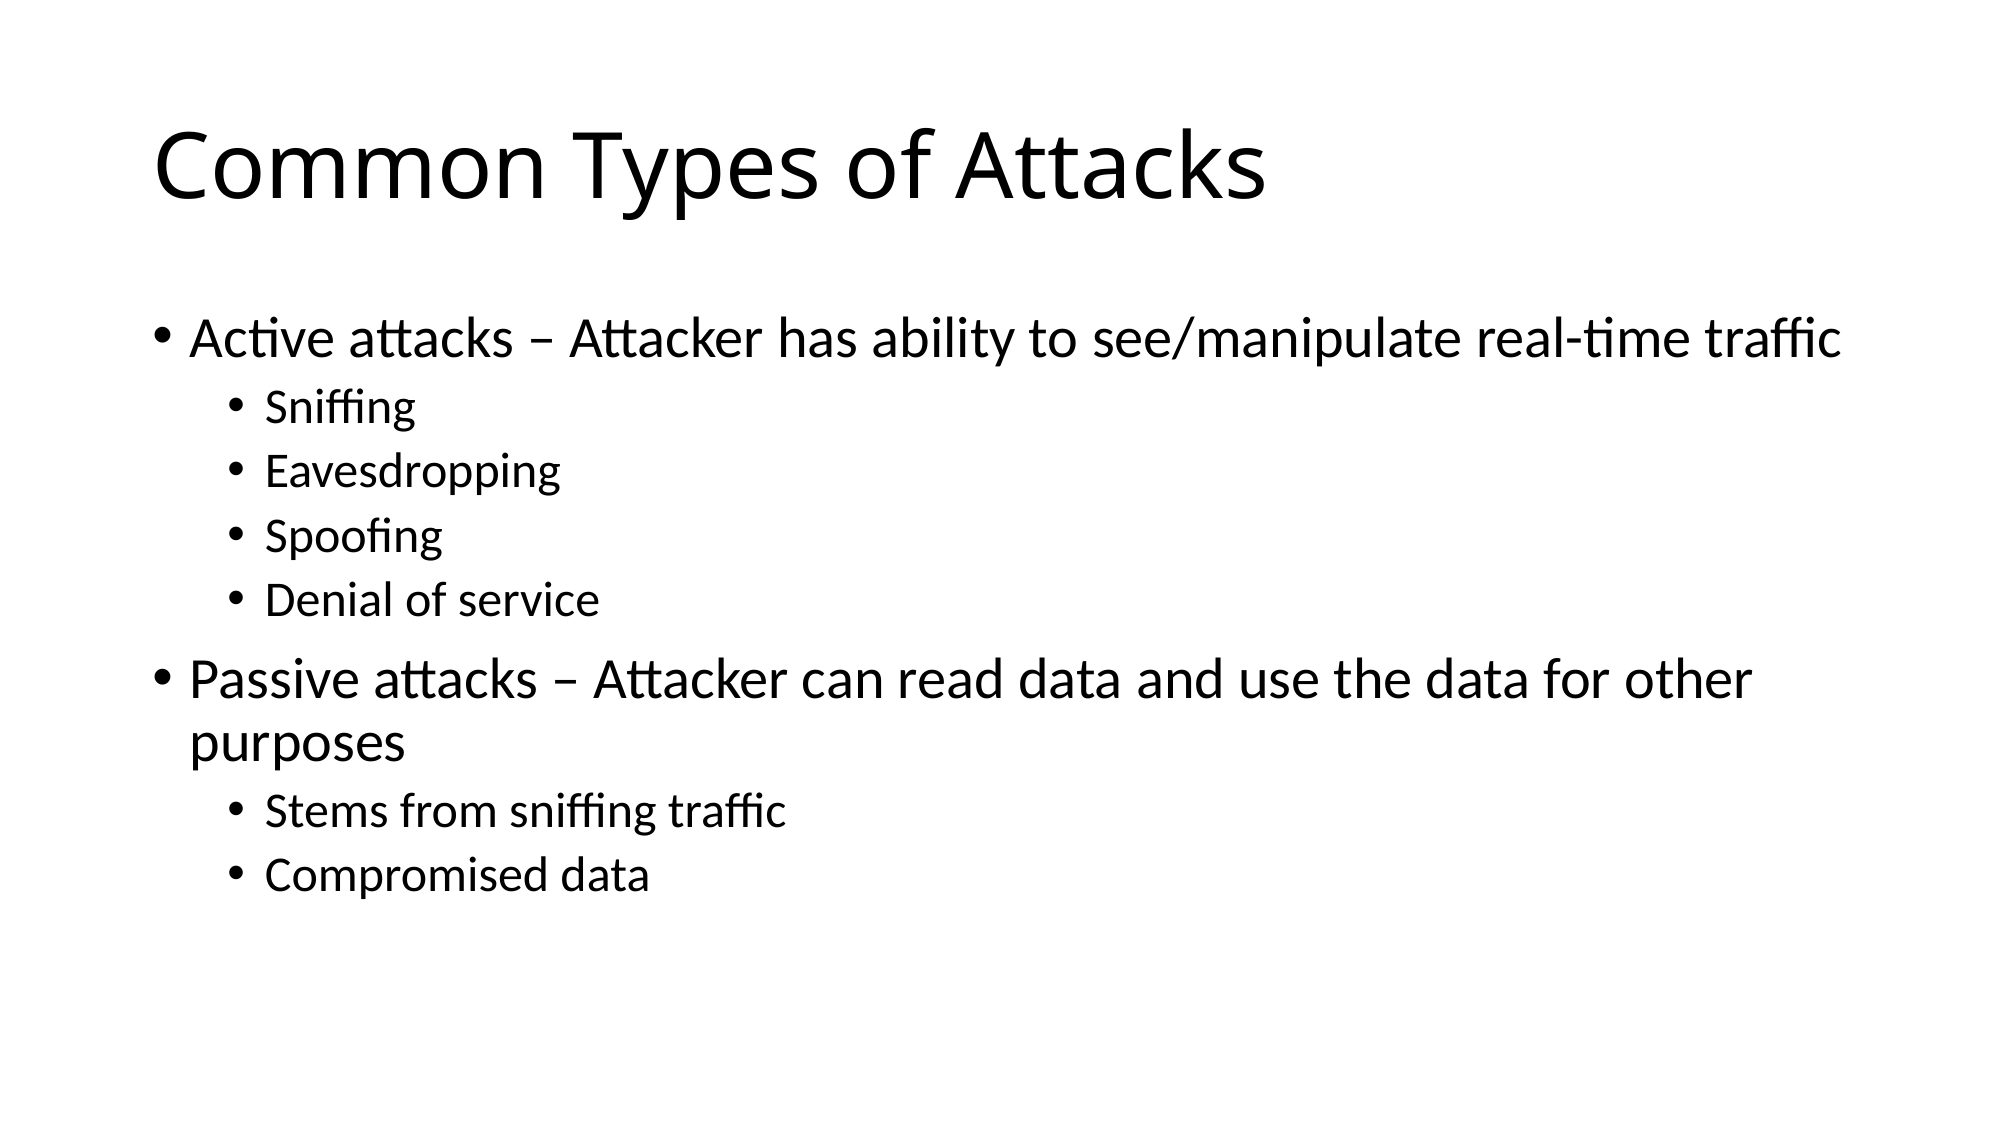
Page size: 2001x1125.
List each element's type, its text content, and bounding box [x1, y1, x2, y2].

list Active attacks – Attacker has ability to see/manipulate real-time traffic Sniffing Eavesdropping Spoofing Denial of service Passive attacks – Attacker can read data and use the data for other purposes Stems from sniffing traffic Compromised data [137, 299, 1863, 1014]
title Common Types of Attacks [137, 59, 1863, 278]
